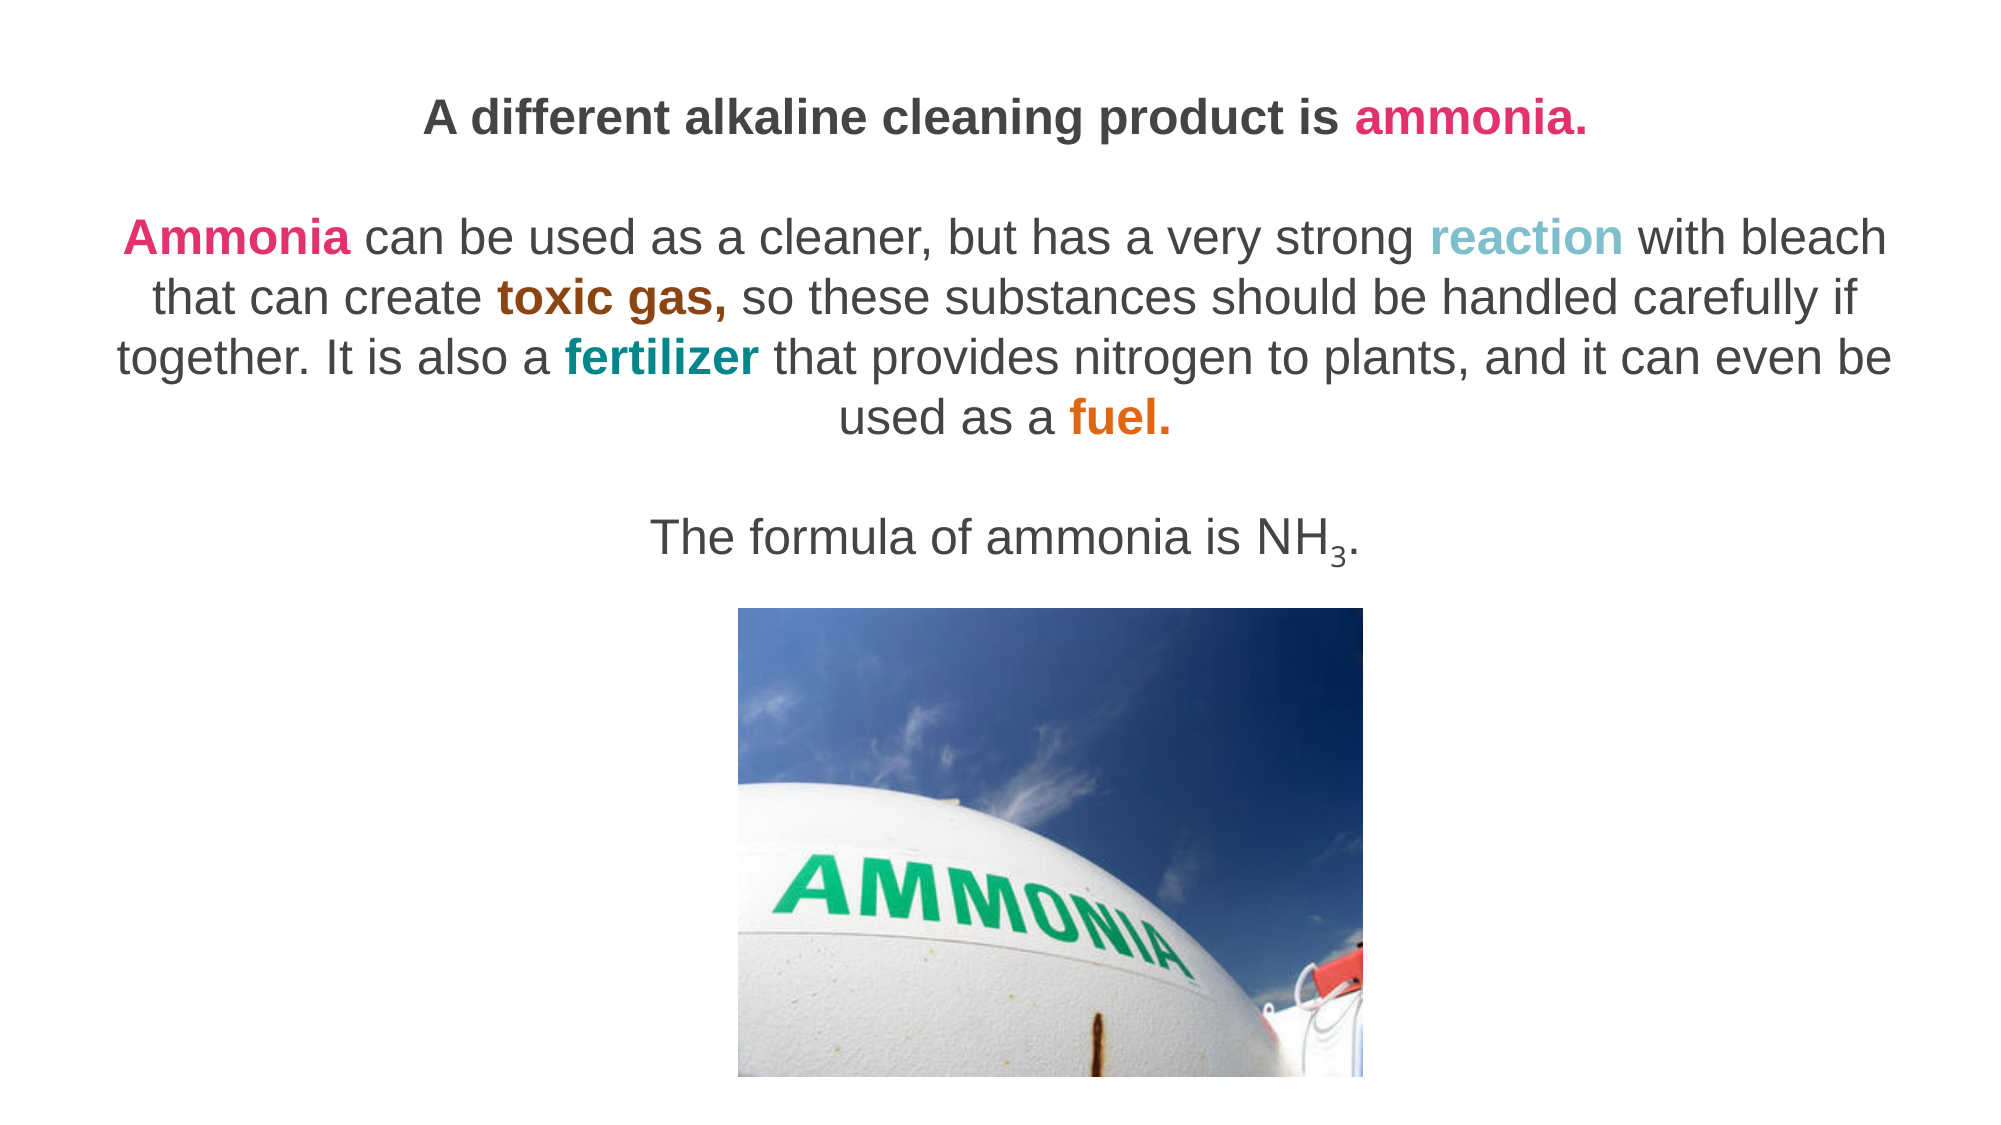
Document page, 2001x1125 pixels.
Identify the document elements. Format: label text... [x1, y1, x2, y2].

picture [737, 608, 1363, 1078]
text_box A different alkaline cleaning product is ammonia. Ammonia can be used as a cleaner, but has a very strong reaction with bleach that can create toxic gas, so these substances should be handled carefully if together. It is also a fertilizer that provides nitrogen to plants, and it can even be used as a fuel. The formula of ammonia is NH3​. [97, 77, 1913, 581]
